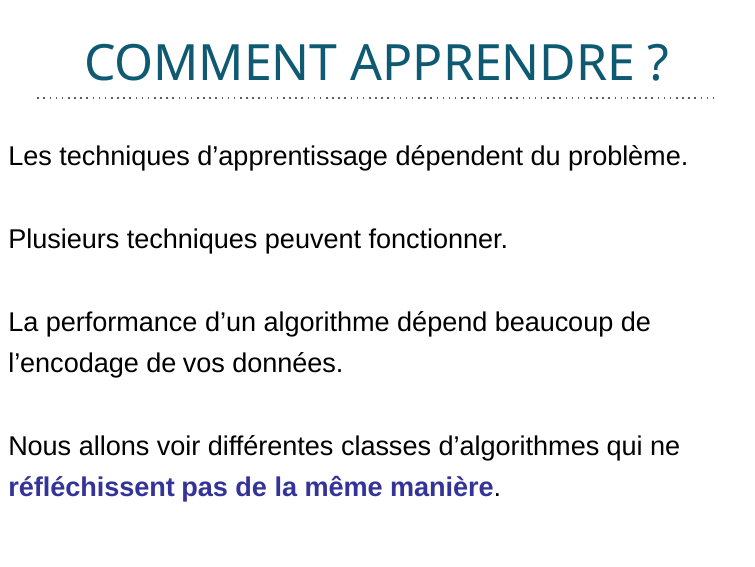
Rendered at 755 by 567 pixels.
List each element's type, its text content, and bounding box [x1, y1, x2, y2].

text_box Les techniques d’apprentissage dépendent du problème. Plusieurs techniques peuvent fonctionner. La performance d’un algorithme dépend beaucoup de l’encodage de vos données. Nous allons voir différentes classes d’algorithmes qui ne réfléchissent pas de la même manière. [8, 120, 746, 514]
title COMMENT APPRENDRE ? [40, 0, 714, 121]
